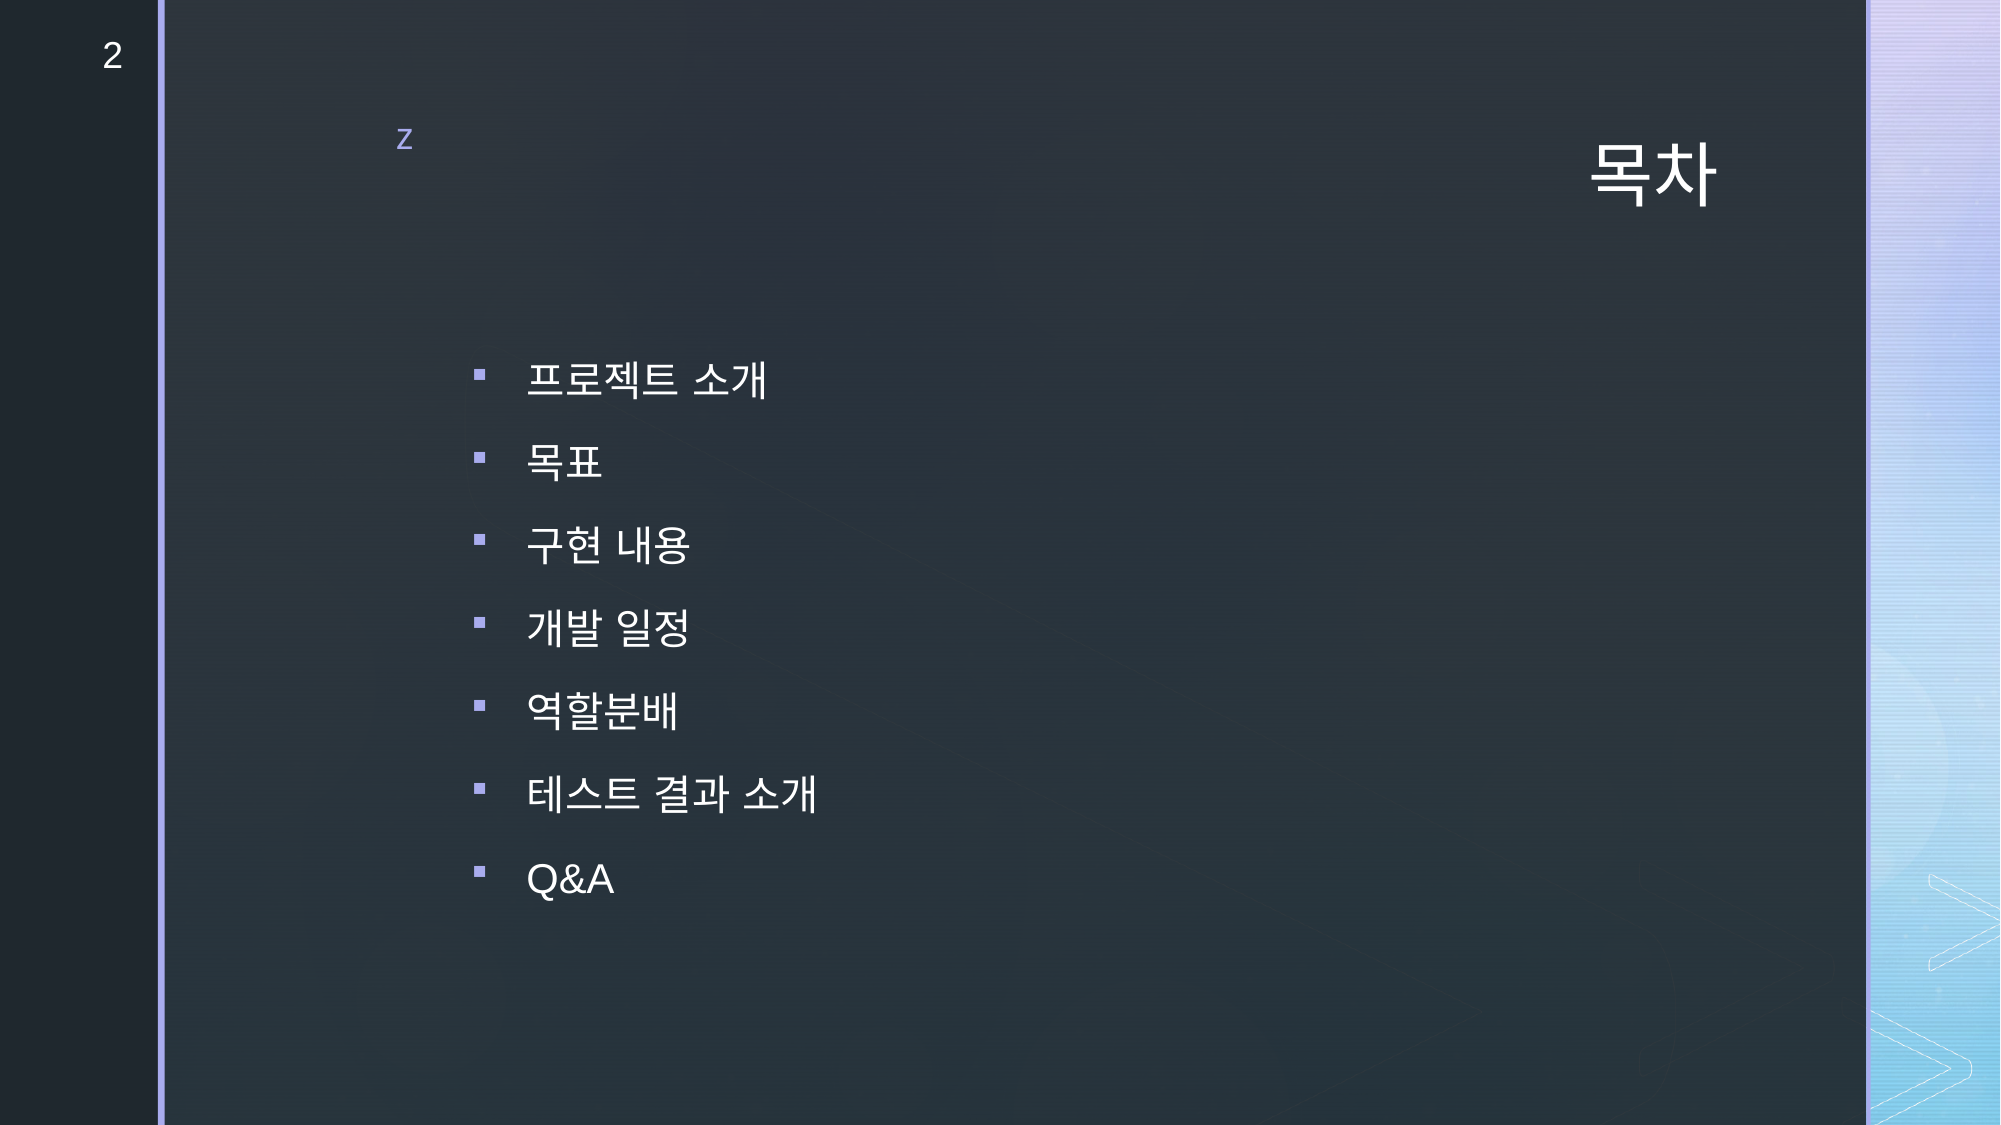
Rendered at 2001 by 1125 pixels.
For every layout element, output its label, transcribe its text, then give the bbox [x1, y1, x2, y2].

slide_number 2 [25, 26, 131, 80]
picture [1871, 0, 2001, 1125]
title 목차 [428, 132, 1734, 310]
list 프로젝트 소개 목표 구현 내용 개발 일정 역할분배 테스트 결과 소개 Q&A [454, 336, 1734, 993]
